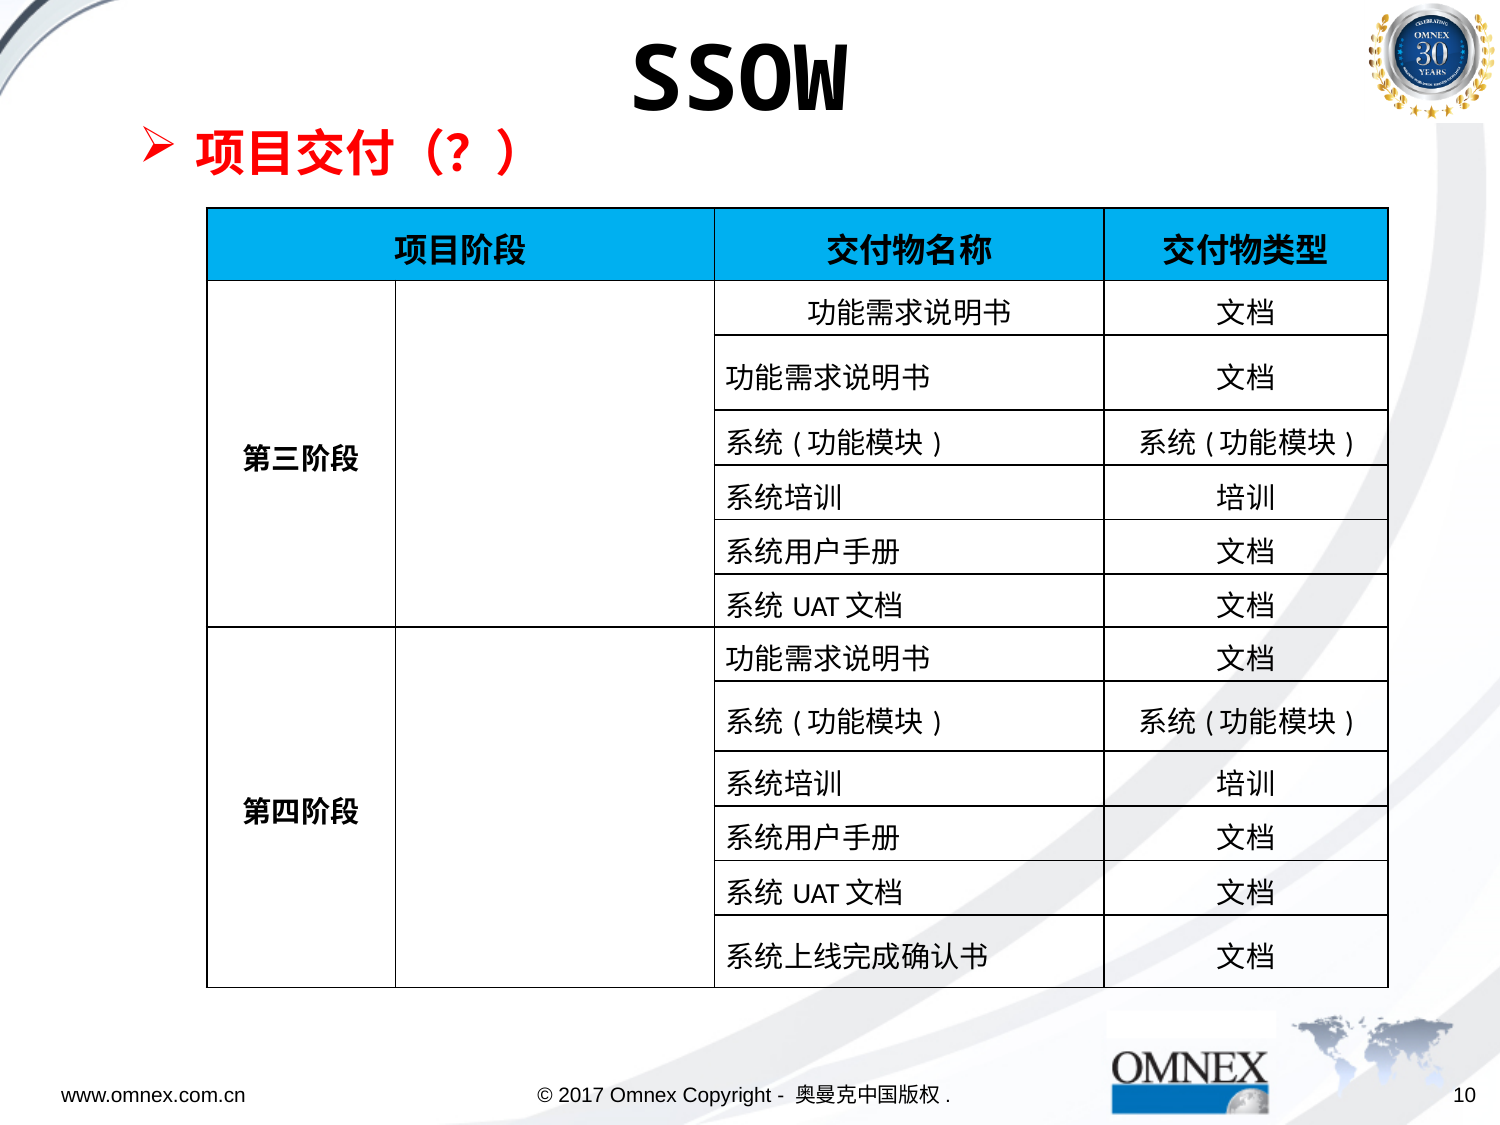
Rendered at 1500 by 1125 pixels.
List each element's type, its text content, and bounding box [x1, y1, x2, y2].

table_cell 系统用户手册 [715, 520, 1103, 573]
table_cell 功能需求说明书 [715, 336, 1103, 409]
table_cell 文档 [1105, 520, 1387, 573]
title SSOW [0, 21, 1479, 126]
table_cell 系统培训 [715, 466, 1103, 519]
table_cell 培训 [1105, 752, 1387, 805]
table_cell 第四阶段 [208, 628, 395, 987]
table_cell 文档 [1105, 861, 1387, 914]
table_cell [396, 628, 714, 987]
table_cell 文档 [1105, 628, 1387, 680]
table_header 交付物名称 [715, 209, 1103, 280]
table_cell 系统UAT文档 [715, 575, 1103, 626]
table_cell 文档 [1105, 575, 1387, 626]
table_cell 系统(功能模块) [715, 411, 1103, 464]
table_cell 文档 [1105, 336, 1387, 409]
picture [0, 0, 1500, 1125]
text_box 项目交付（？） [123, 113, 1412, 939]
table_cell 系统(功能模块) [715, 682, 1103, 750]
table_cell 系统(功能模块) [1105, 411, 1387, 464]
table_cell 系统UAT文档 [715, 861, 1103, 914]
table_header 项目阶段 [208, 209, 714, 280]
table_cell 系统上线完成确认书 [715, 916, 1103, 987]
table_cell 培训 [1105, 466, 1387, 519]
table_cell 功能需求说明书 [715, 281, 1103, 334]
table_cell 系统培训 [715, 752, 1103, 805]
table_cell 系统(功能模块) [1105, 682, 1387, 750]
table_cell 第三阶段 [208, 281, 395, 626]
table_cell 文档 [1105, 916, 1387, 987]
table_cell 文档 [1105, 281, 1387, 334]
table_cell [396, 281, 714, 626]
table_cell 文档 [1105, 807, 1387, 860]
table_cell 功能需求说明书 [715, 628, 1103, 680]
table_cell 系统用户手册 [715, 807, 1103, 860]
table_header 交付物类型 [1105, 209, 1387, 280]
